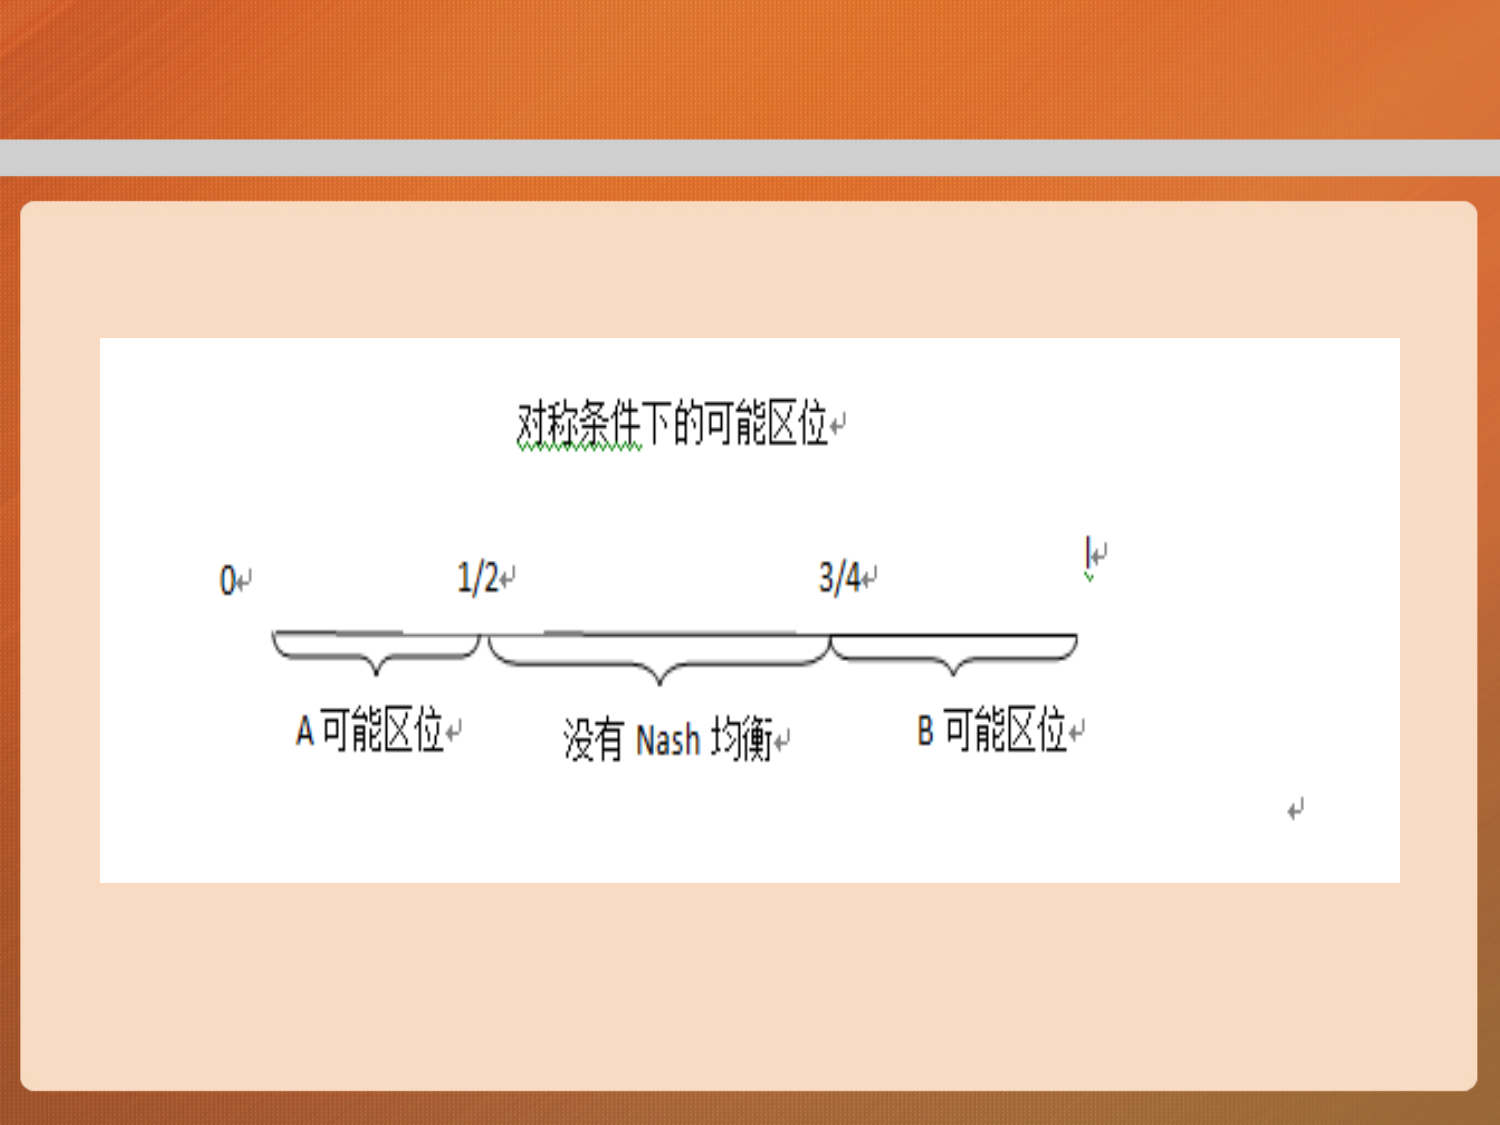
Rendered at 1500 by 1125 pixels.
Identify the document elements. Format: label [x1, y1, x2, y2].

list [100, 337, 1400, 883]
picture [0, 0, 1500, 1125]
